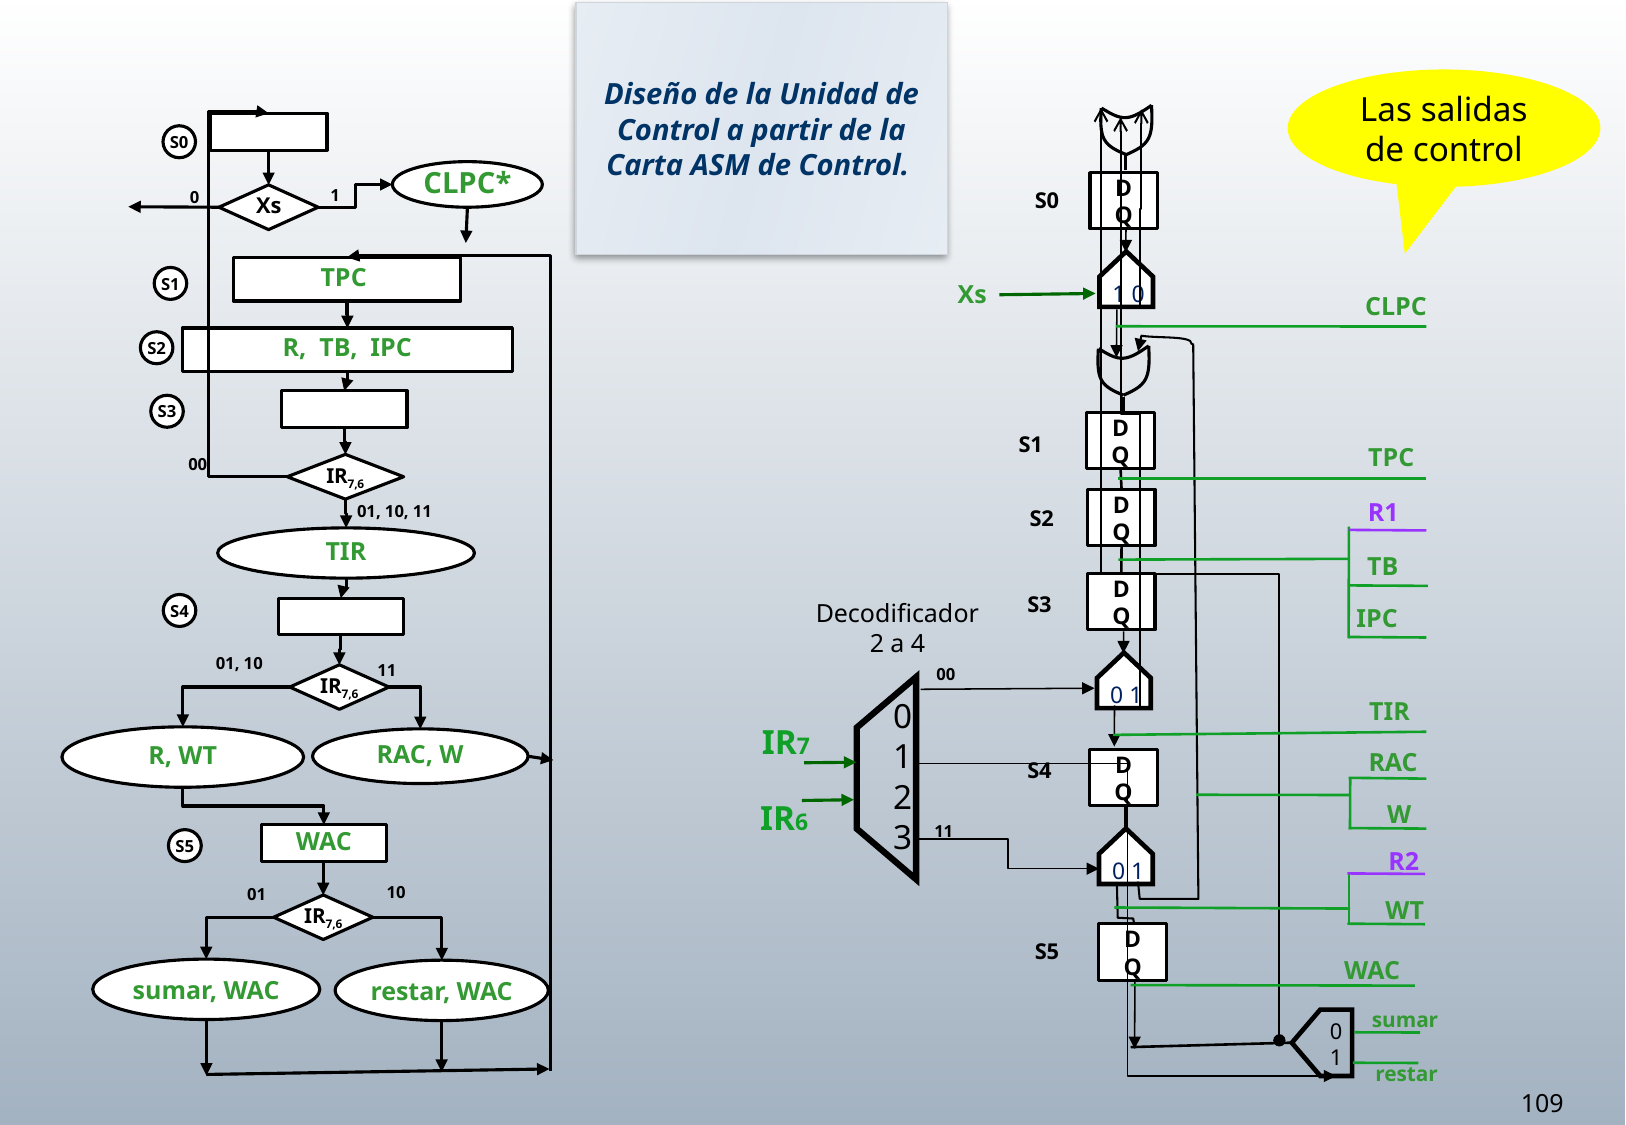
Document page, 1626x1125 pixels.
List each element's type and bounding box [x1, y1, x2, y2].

text_box [575, 2, 1602, 1096]
text_box [61, 112, 554, 1076]
